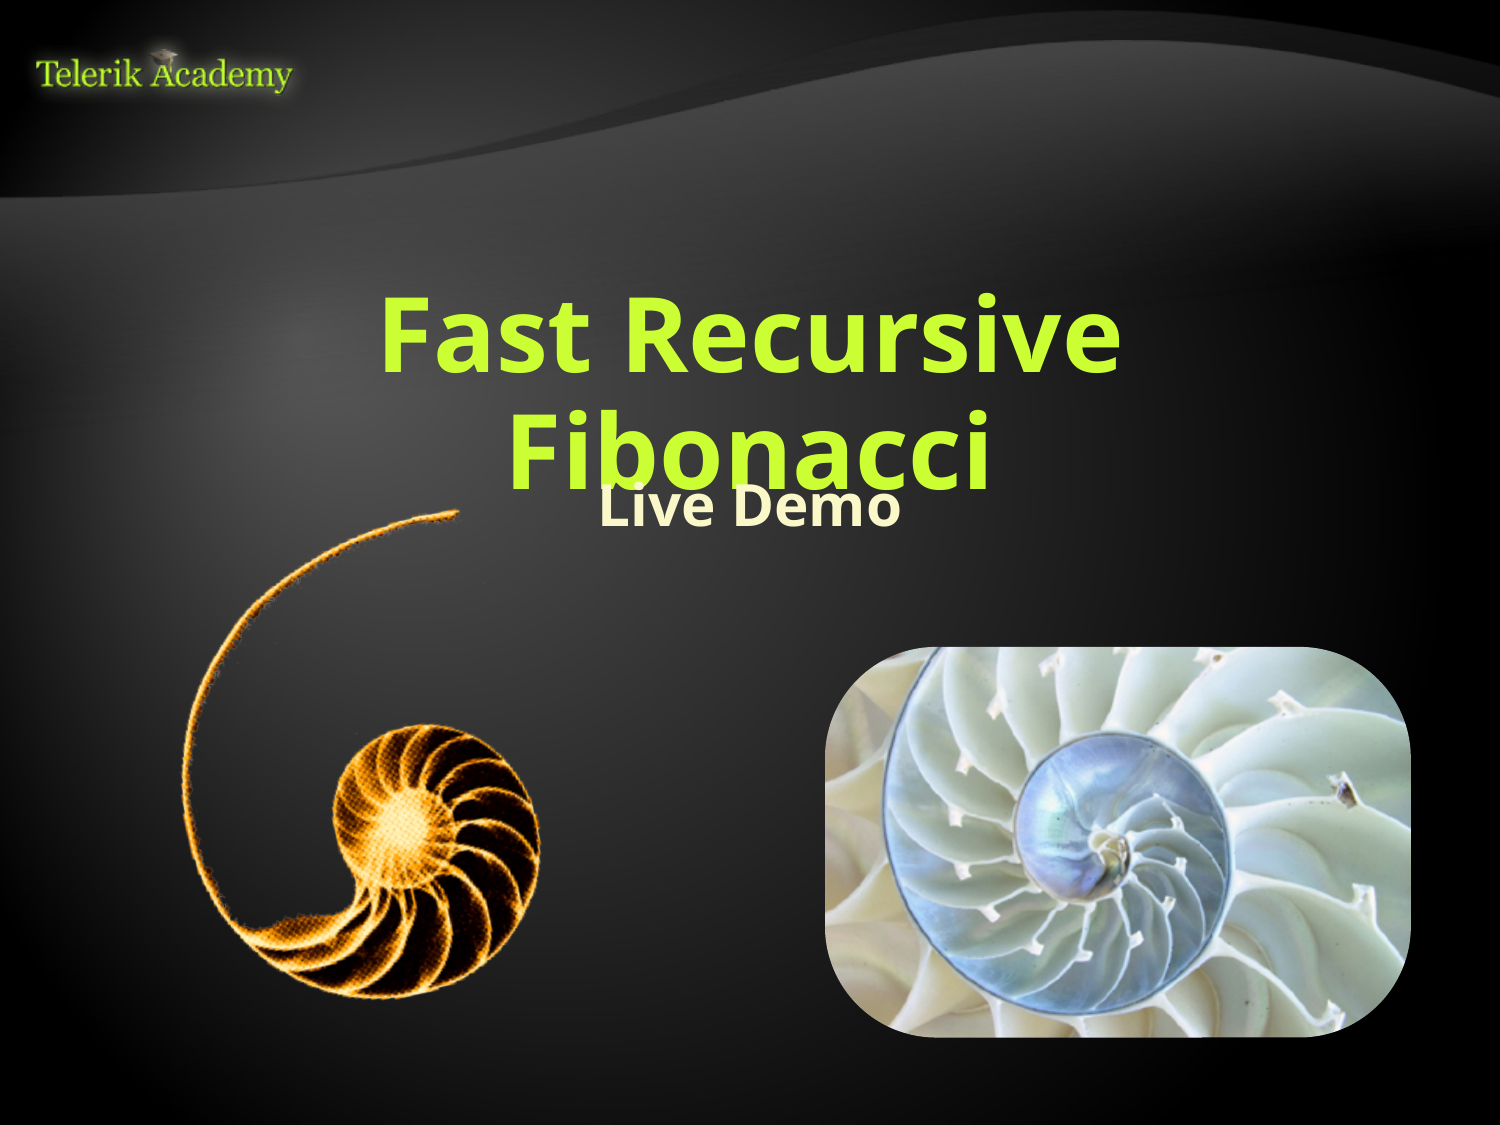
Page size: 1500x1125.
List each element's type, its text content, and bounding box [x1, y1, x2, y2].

subtitle Live Demo [212, 456, 1288, 550]
picture [0, 0, 1500, 1125]
title Fast Recursive Fibonacci [187, 337, 1313, 450]
